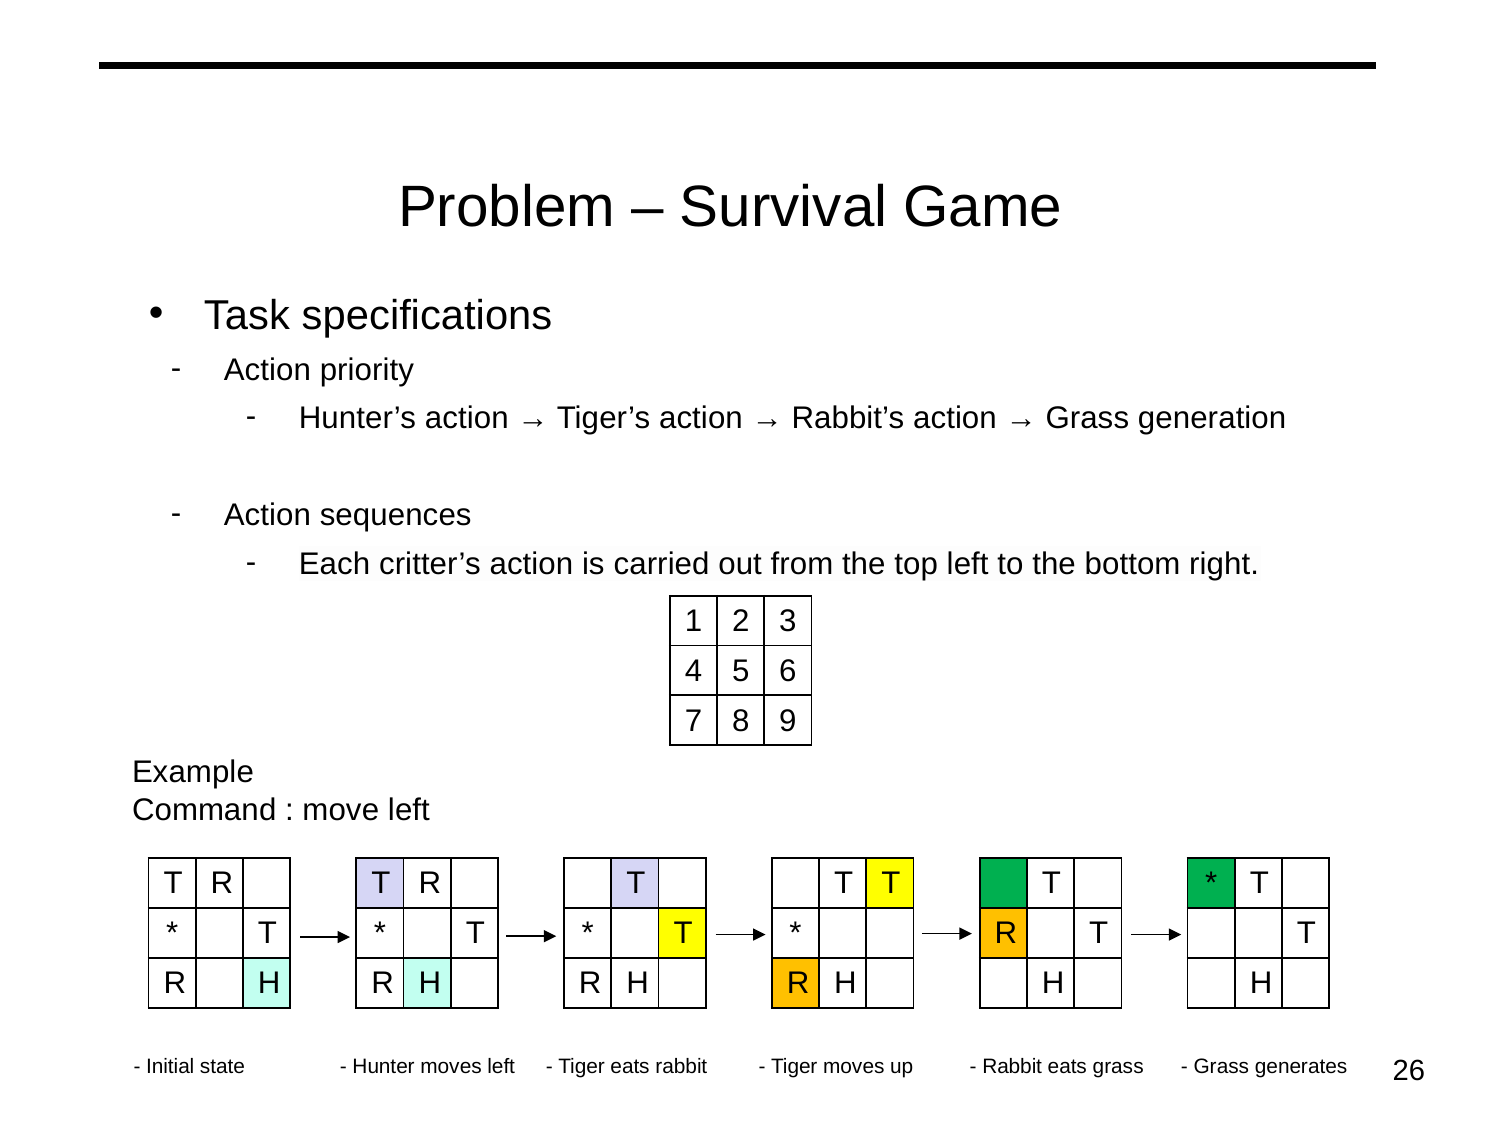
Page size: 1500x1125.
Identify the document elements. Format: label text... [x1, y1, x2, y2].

table_cell [1075, 959, 1121, 1007]
table_cell R [981, 909, 1026, 957]
table_cell T [1283, 909, 1328, 957]
table_cell R [149, 959, 195, 1007]
text_box - Tiger moves up [743, 1045, 952, 1086]
table_header R [197, 859, 242, 907]
title Problem – Survival Game [99, 79, 1362, 233]
table_cell [1188, 959, 1234, 1007]
text_box - Grass generates [1166, 1045, 1374, 1086]
table_cell H [820, 959, 865, 1007]
table_cell [981, 959, 1026, 1007]
text_box - Tiger eats rabbit [531, 1045, 739, 1086]
text_box - Hunter moves left [324, 1045, 531, 1086]
table_cell 4 [671, 646, 716, 694]
table_header [1075, 859, 1121, 907]
table_cell T [452, 909, 497, 957]
table_header T [867, 859, 913, 907]
table_cell 9 [765, 696, 811, 744]
table_header [1283, 859, 1328, 907]
table_cell T [1075, 909, 1121, 957]
text_box Task specifications Action priority Hunter’s action → Tiger’s action → Rabbit’s action → Grass generation Action sequences Each critter’s action is carried out from the top left to the bottom right. [133, 264, 1362, 1022]
text_box - Initial state [118, 1045, 307, 1086]
table_header T [149, 859, 195, 907]
table_cell [867, 909, 913, 957]
table_header T [820, 859, 865, 907]
table_cell T [659, 909, 705, 957]
table_cell [820, 909, 865, 957]
table_cell H [612, 959, 658, 1007]
table_cell R [357, 959, 403, 1007]
table_cell [404, 909, 450, 957]
table_cell [197, 909, 242, 957]
table_header T [612, 859, 658, 907]
table_cell H [244, 959, 289, 1007]
table_header T [357, 859, 403, 907]
table_cell R [773, 959, 818, 1007]
table_cell H [404, 959, 450, 1007]
table_cell * [357, 909, 403, 957]
table_header 1 [671, 597, 716, 645]
table_header * [1188, 859, 1234, 907]
table_header [981, 859, 1026, 907]
table_cell H [1236, 959, 1281, 1007]
table_header [565, 859, 610, 907]
table_header [244, 859, 289, 907]
table_cell [612, 909, 658, 957]
table_cell [452, 959, 497, 1007]
table_cell [1188, 909, 1234, 957]
text_box Example Command : move left [117, 744, 460, 834]
table_header [452, 859, 497, 907]
table_cell * [149, 909, 195, 957]
table_header 3 [765, 597, 811, 645]
table_cell [1236, 909, 1281, 957]
table_cell 5 [718, 646, 763, 694]
table_header T [1236, 859, 1281, 907]
table_cell 6 [765, 646, 811, 694]
table_header [659, 859, 705, 907]
table_cell [659, 959, 705, 1007]
table_cell [867, 959, 913, 1007]
table_cell [1028, 909, 1073, 957]
table_header R [404, 859, 450, 907]
table_cell R [565, 959, 610, 1007]
table_header [773, 859, 818, 907]
text_box - Rabbit eats grass [954, 1045, 1163, 1086]
table_cell * [773, 909, 818, 957]
table_cell H [1028, 959, 1073, 1007]
table_header T [1028, 859, 1073, 907]
table_cell [197, 959, 242, 1007]
table_cell 7 [671, 696, 716, 744]
table_cell T [244, 909, 289, 957]
table_cell * [565, 909, 610, 957]
table_cell [1283, 959, 1328, 1007]
table_header 2 [718, 597, 763, 645]
table_cell 8 [718, 696, 763, 744]
